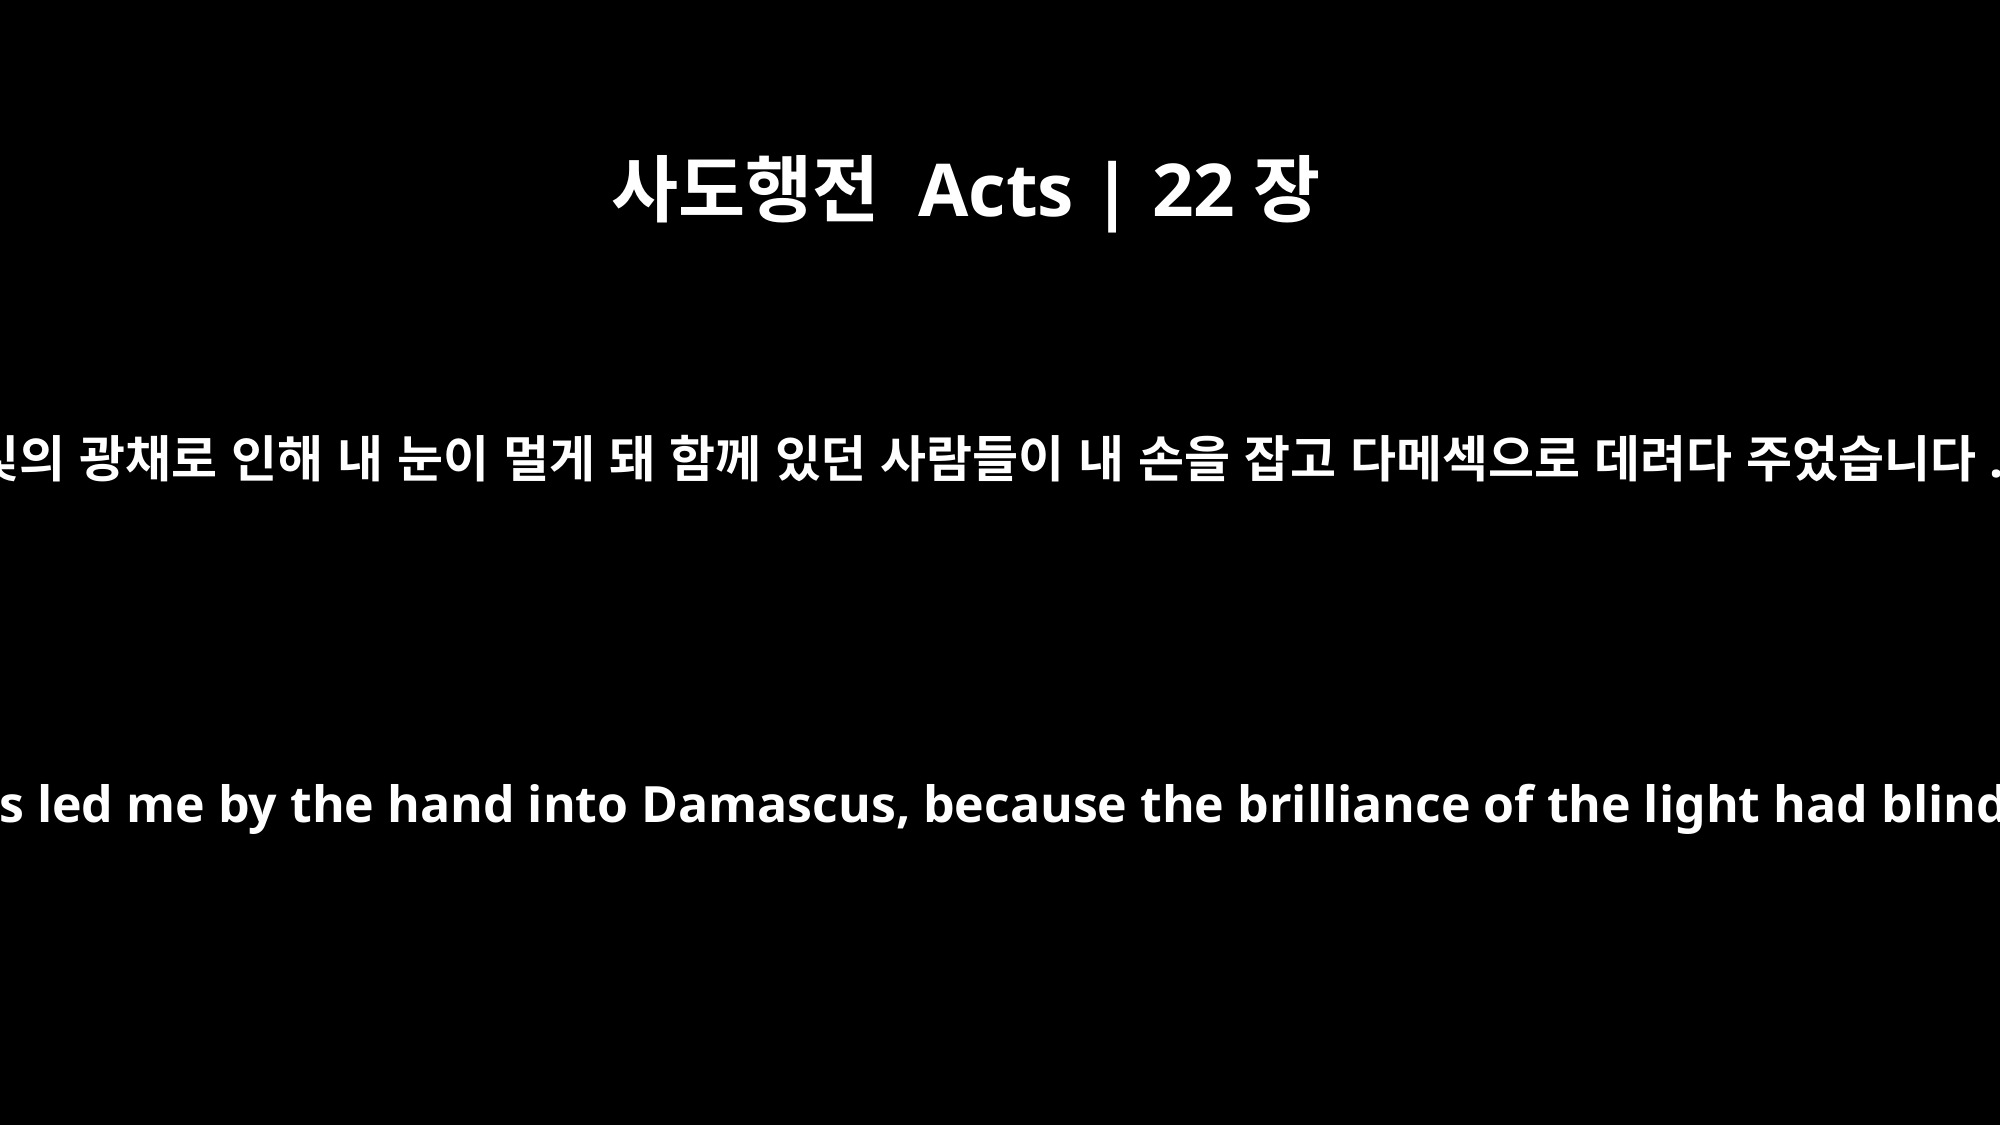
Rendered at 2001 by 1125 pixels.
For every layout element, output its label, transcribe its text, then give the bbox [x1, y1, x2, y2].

text_box 사도행전 Acts | 22장 [596, 136, 1336, 239]
text_box 11 그 빛의 광채로 인해 내 눈이 멀게 돼 함께 있던 사람들이 내 손을 잡고 다메섹으로 데려다 주었습니다. [0, 359, 2000, 495]
text_box My companions led me by the hand into Damascus, because the brilliance of the light had blinded me. [0, 764, 2000, 840]
